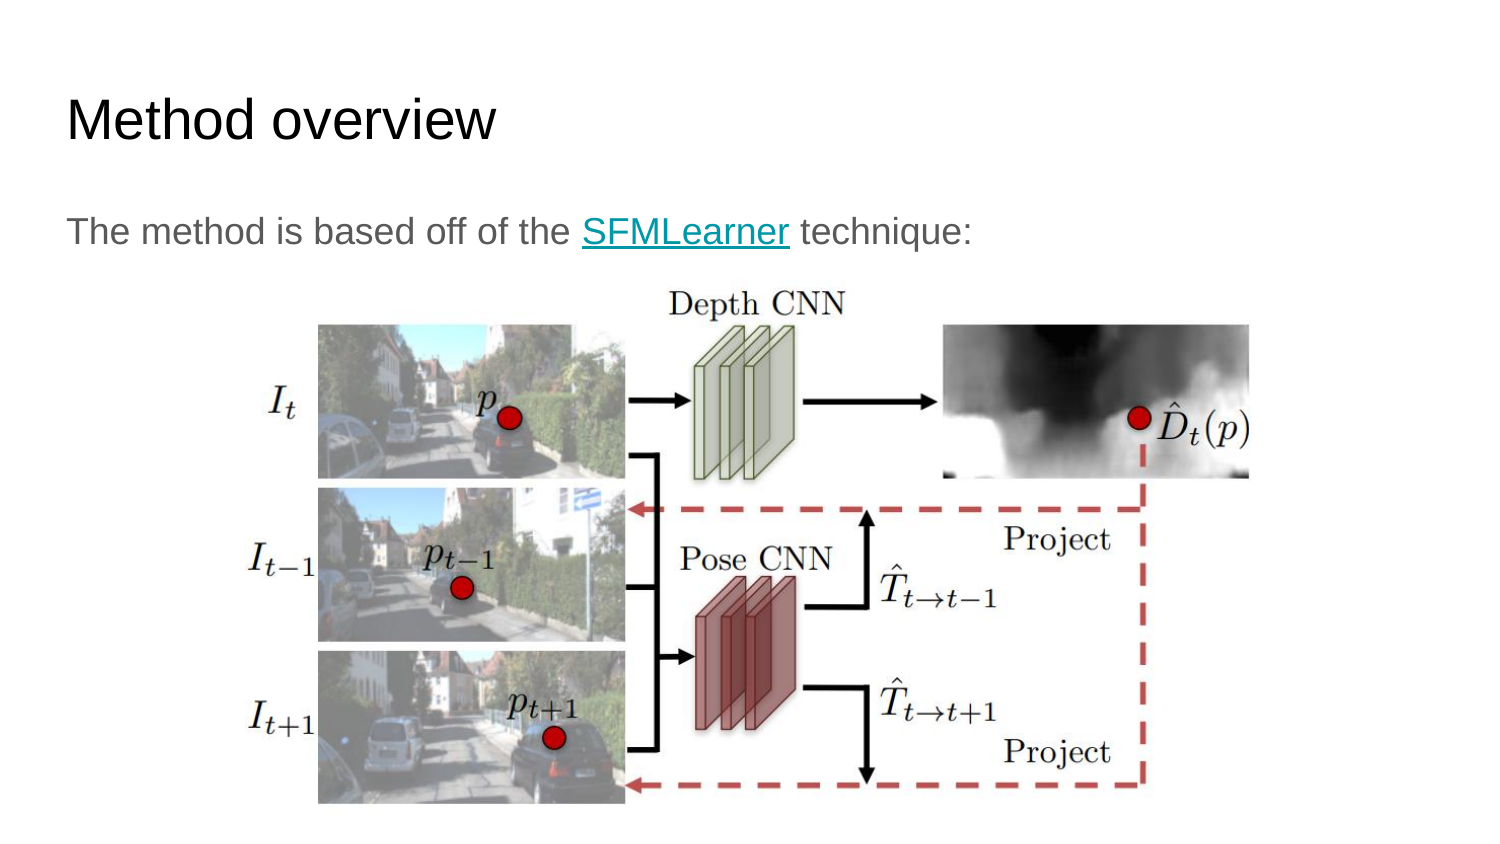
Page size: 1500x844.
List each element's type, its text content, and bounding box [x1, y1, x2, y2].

list The method is based off of the SFMLearner technique: [51, 189, 1449, 750]
picture [245, 279, 1255, 820]
title Method overview [51, 72, 1449, 167]
